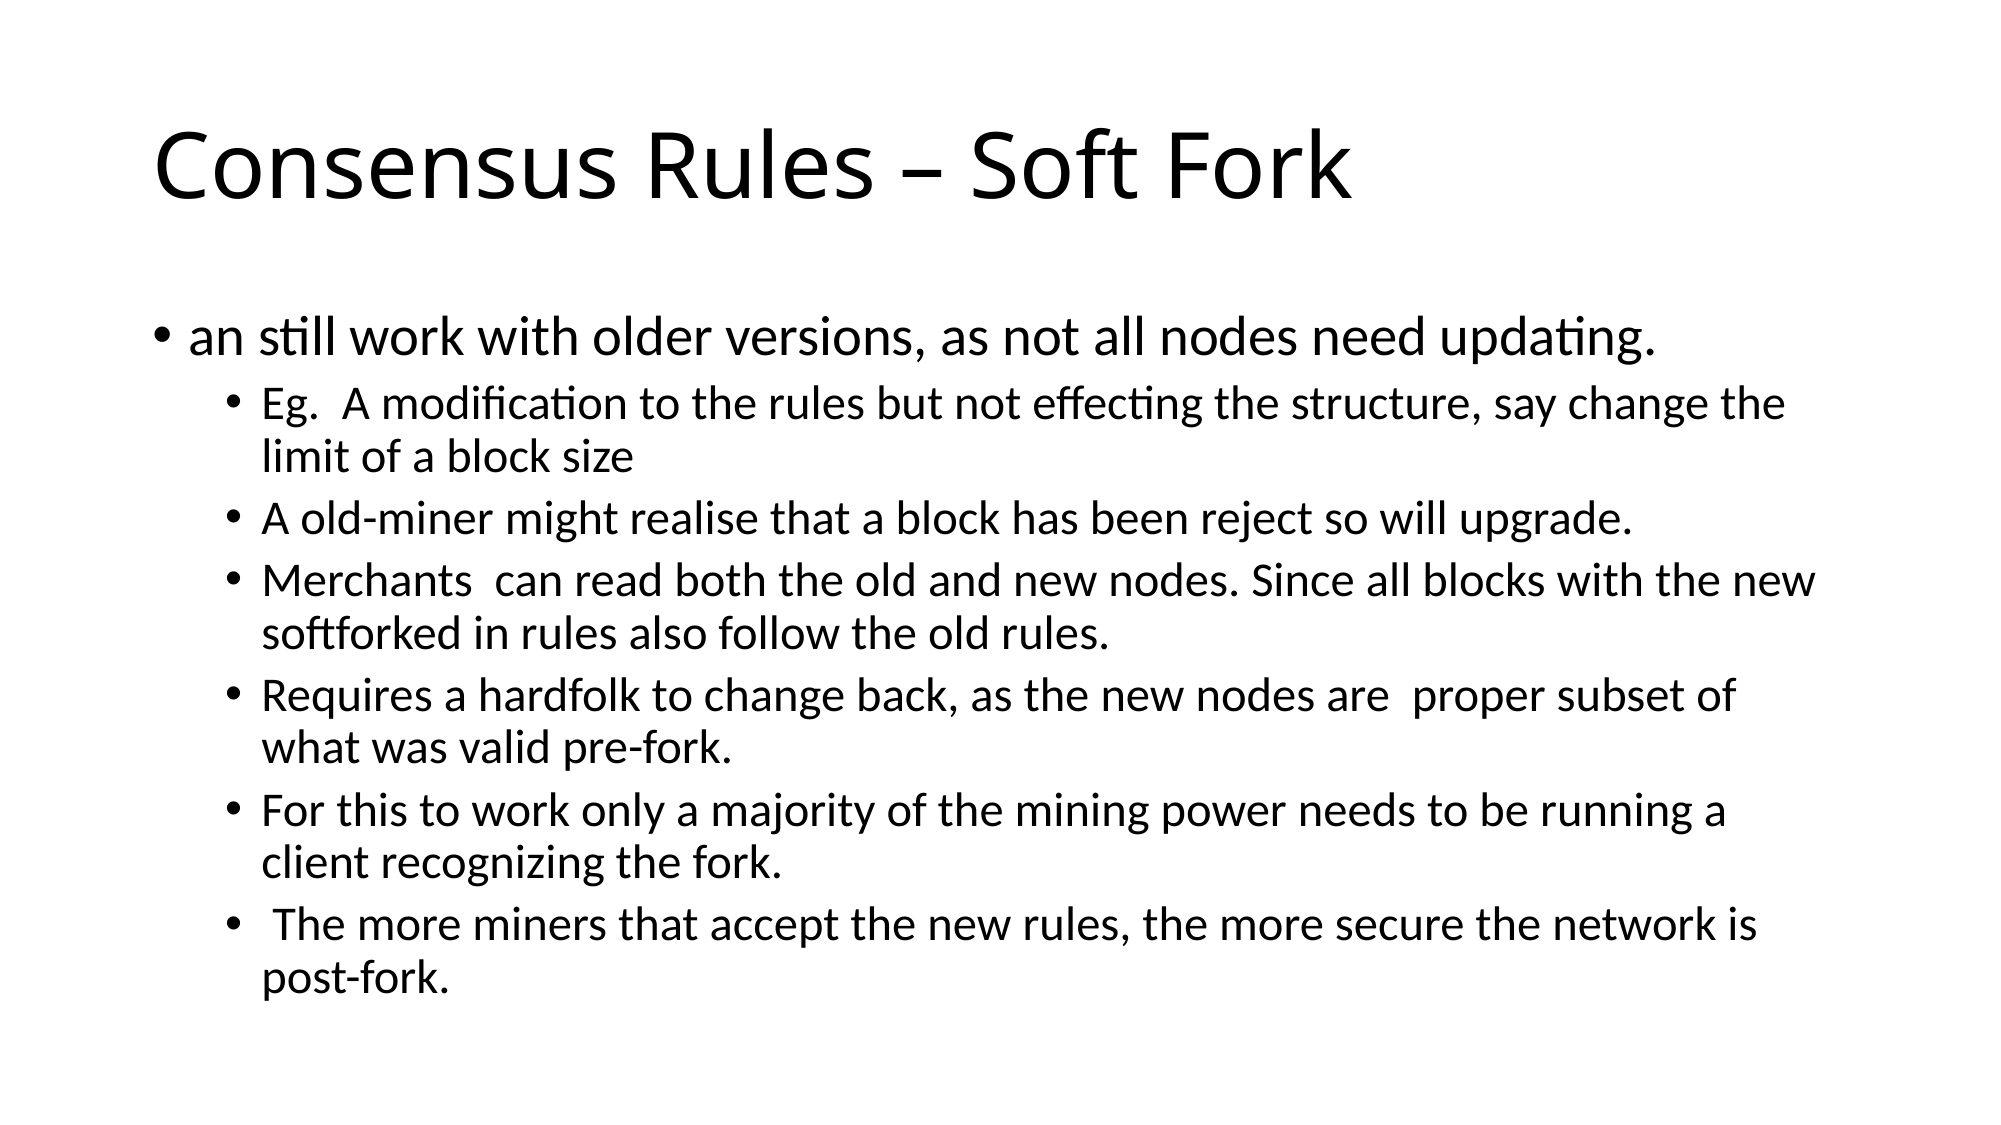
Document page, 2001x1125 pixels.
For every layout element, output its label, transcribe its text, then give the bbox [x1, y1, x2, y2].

title Consensus Rules – Soft Fork [137, 59, 1863, 278]
list an still work with older versions, as not all nodes need updating. Eg. A modification to the rules but not effecting the structure, say change the limit of a block size A old-miner might realise that a block has been reject so will upgrade. Merchants can read both the old and new nodes. Since all blocks with the new softforked in rules also follow the old rules. Requires a hardfolk to change back, as the new nodes are proper subset of what was valid pre-fork. For this to work only a majority of the mining power needs to be running a client recognizing the fork. The more miners that accept the new rules, the more secure the network is post-fork. [137, 299, 1863, 1014]
